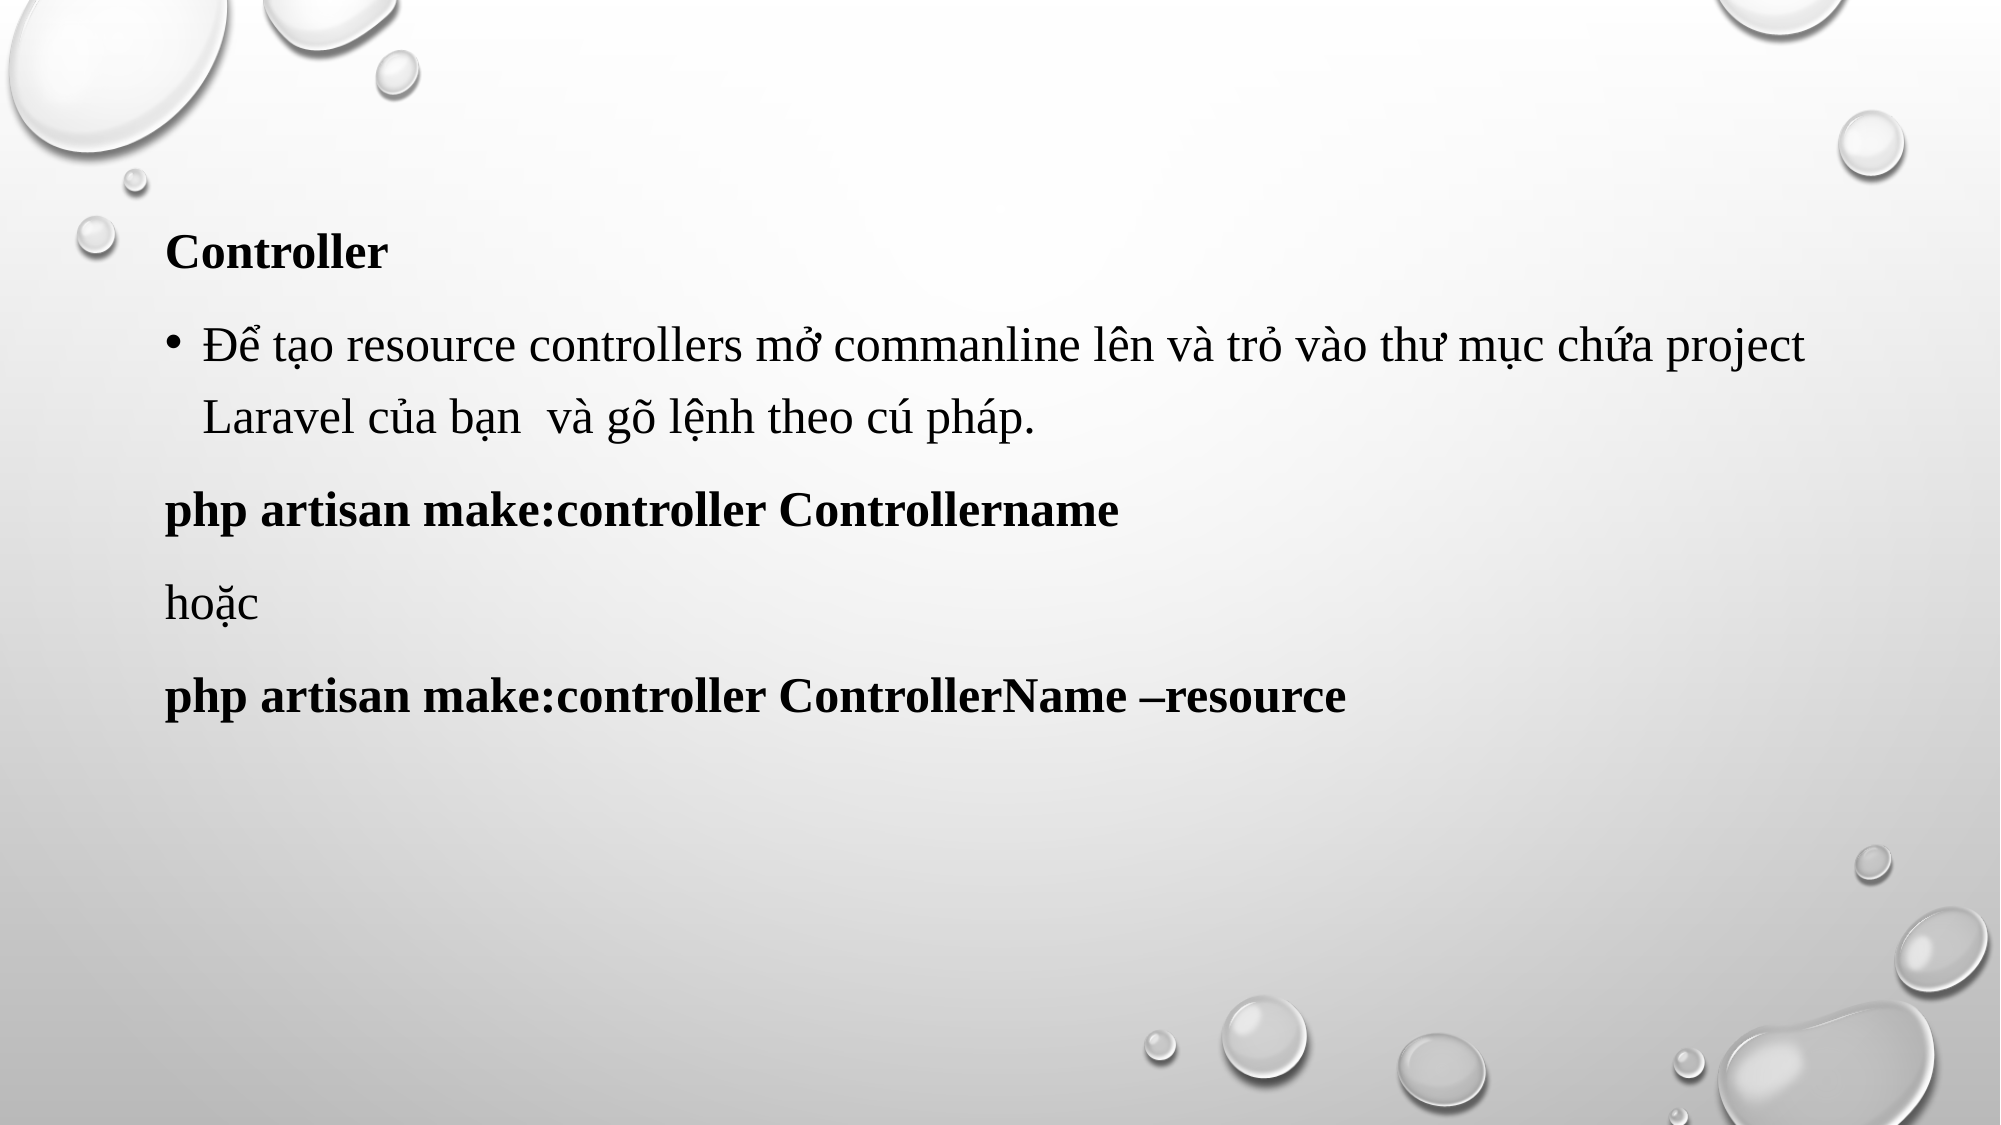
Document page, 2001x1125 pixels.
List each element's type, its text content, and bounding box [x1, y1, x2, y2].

picture [0, 0, 2000, 1125]
list Controller Để tạo resource controllers mở commanline lên và trỏ vào thư mục chứa project Laravel của bạn và gõ lệnh theo cú pháp. php artisan make:controller Controllername hoặc php artisan make:controller ControllerName –resource [149, 199, 1850, 950]
